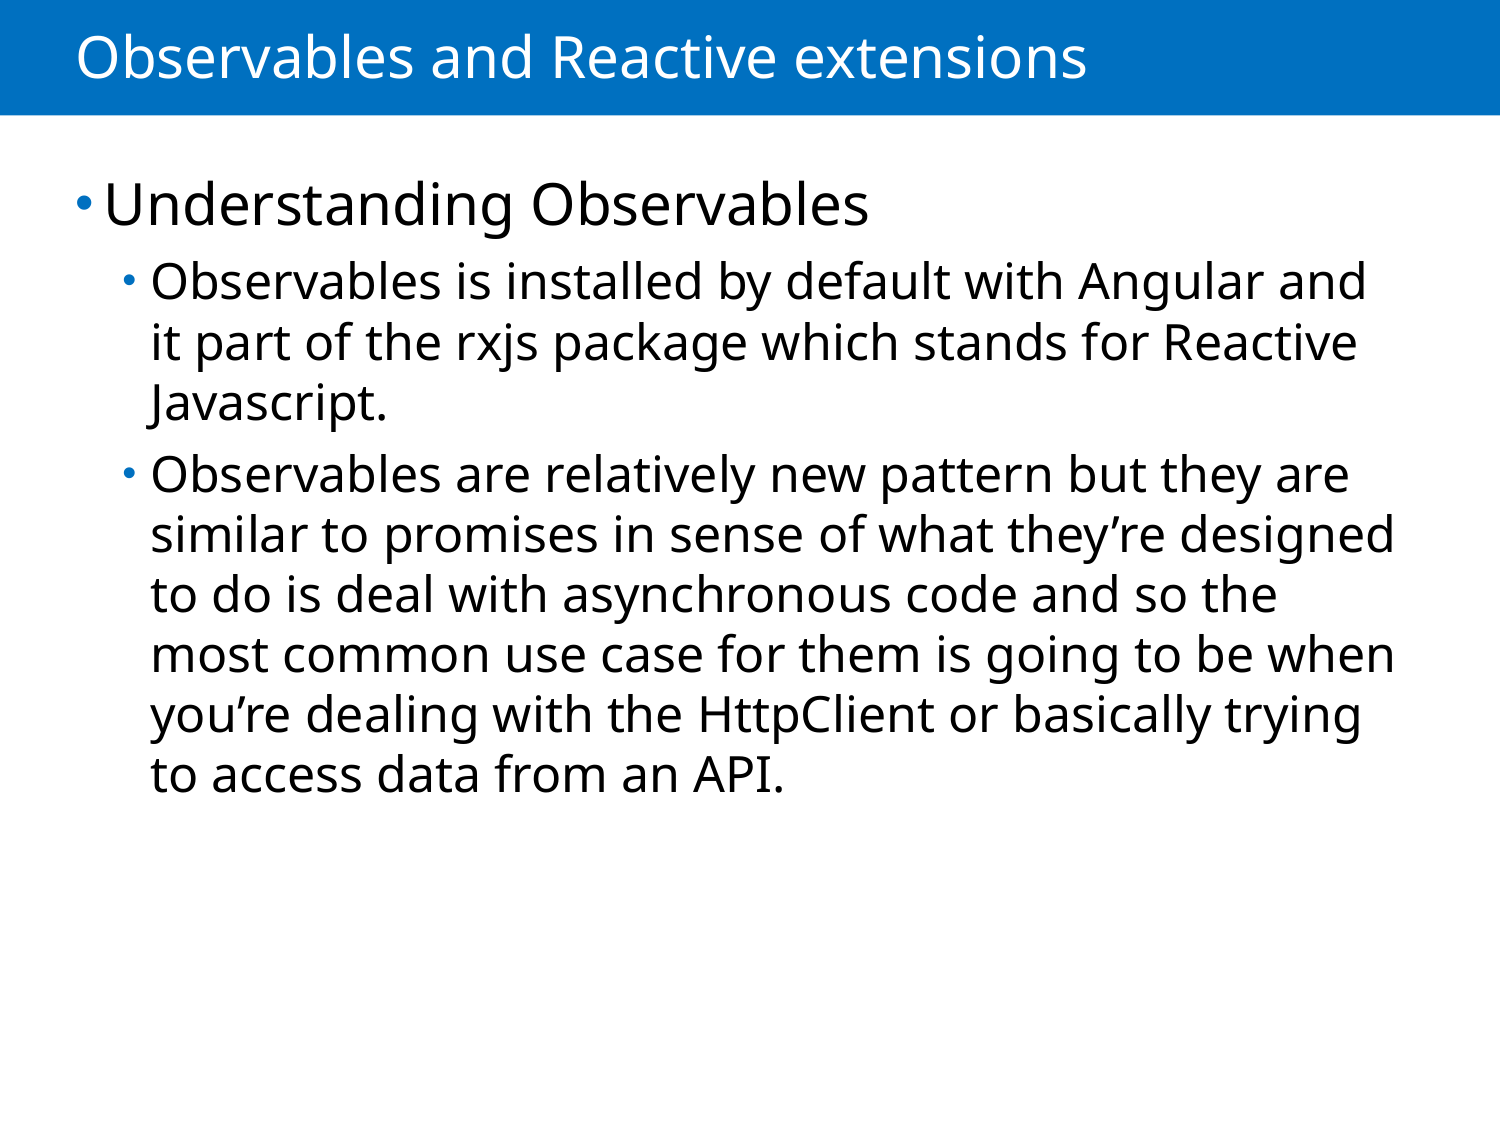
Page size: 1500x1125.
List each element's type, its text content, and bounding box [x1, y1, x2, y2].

title Observables and Reactive extensions [75, 0, 1351, 122]
list Understanding Observables Observables is installed by default with Angular and it part of the rxjs package which stands for Reactive Javascript. Observables are relatively new pattern but they are similar to promises in sense of what they’re designed to do is deal with asynchronous code and so the most common use case for them is going to be when you’re dealing with the HttpClient or basically trying to access data from an API. [74, 167, 1408, 1013]
